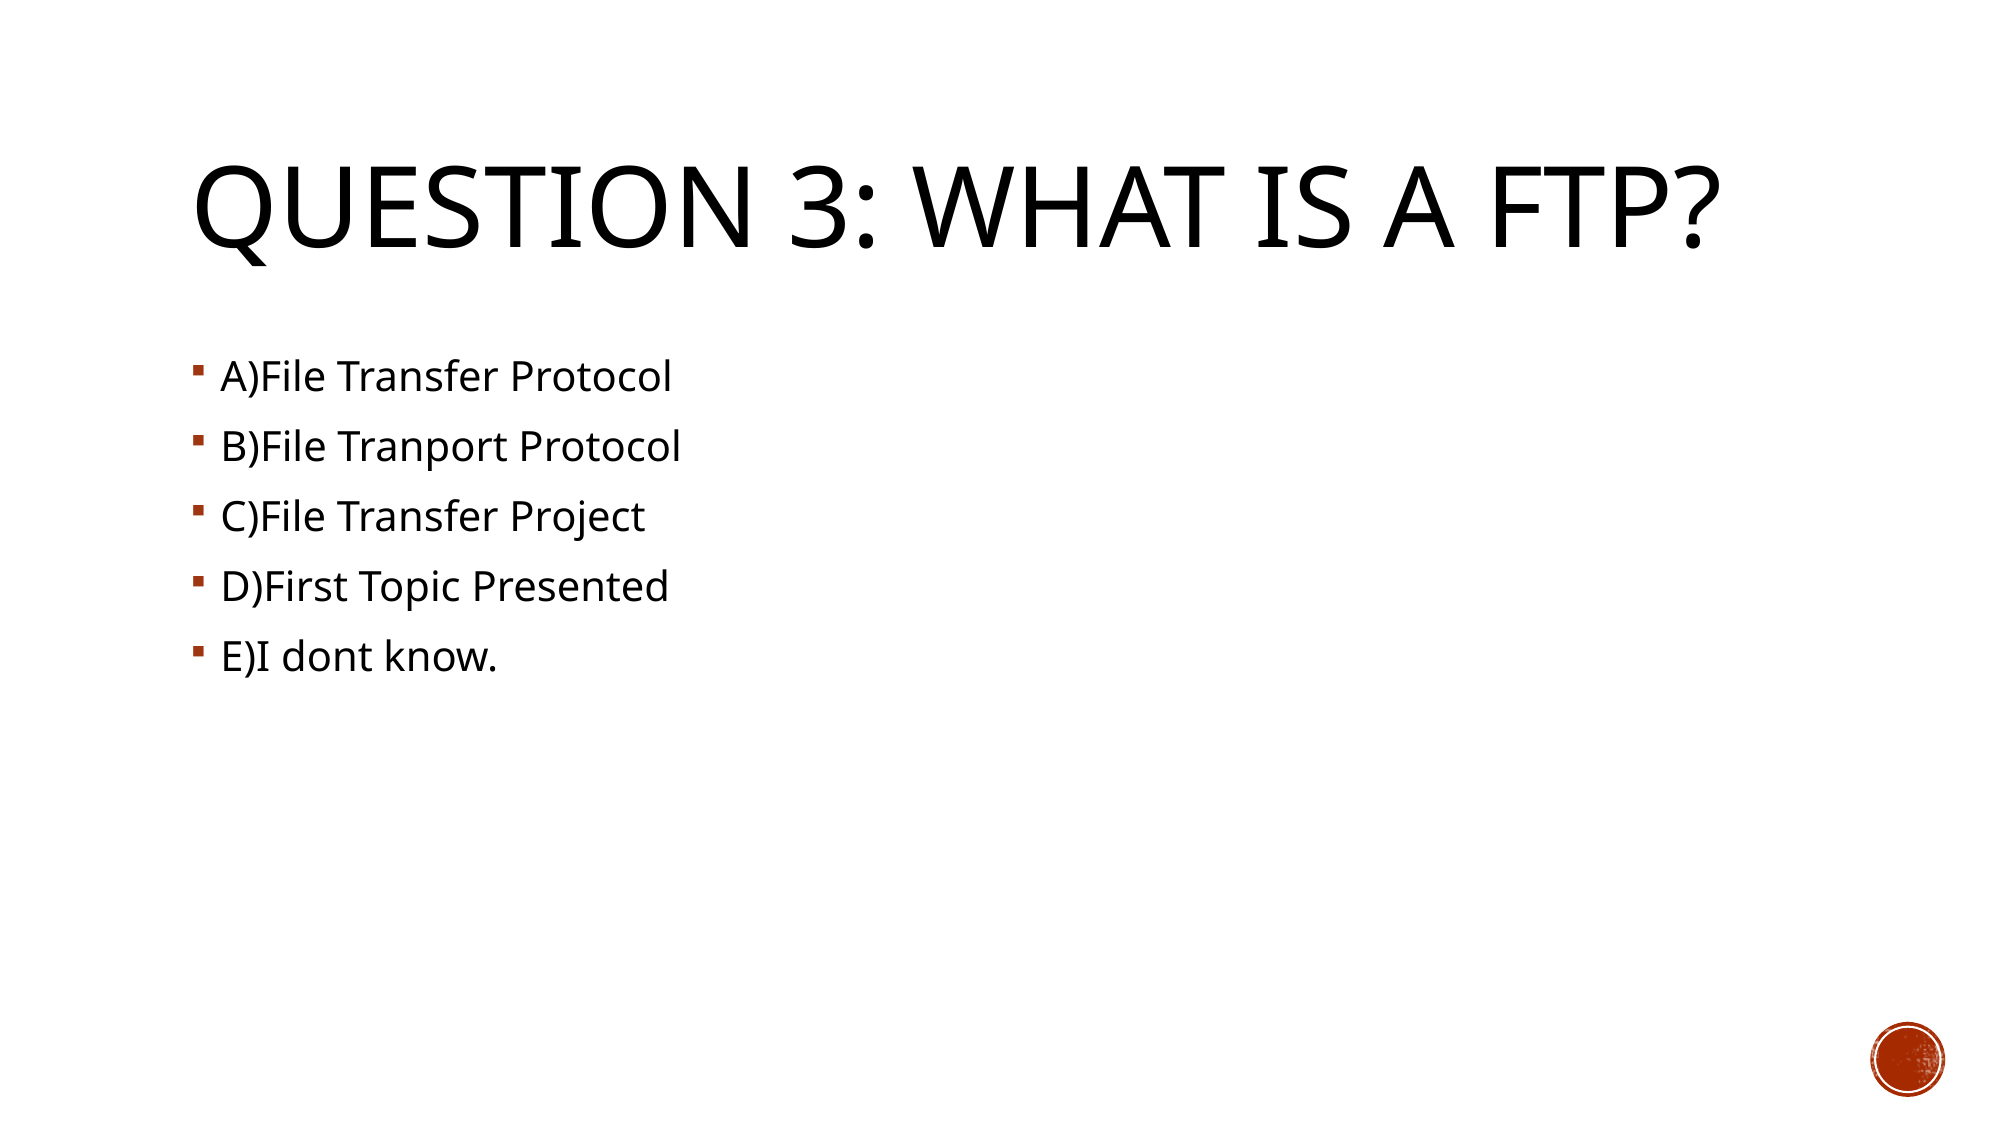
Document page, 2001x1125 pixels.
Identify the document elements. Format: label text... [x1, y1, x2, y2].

list A)File Transfer Protocol B)File Tranport Protocol C)File Transfer Project D)First Topic Presented E)I dont know. [175, 348, 1826, 1013]
title Question 3: What is A FTP? [175, 79, 1826, 344]
